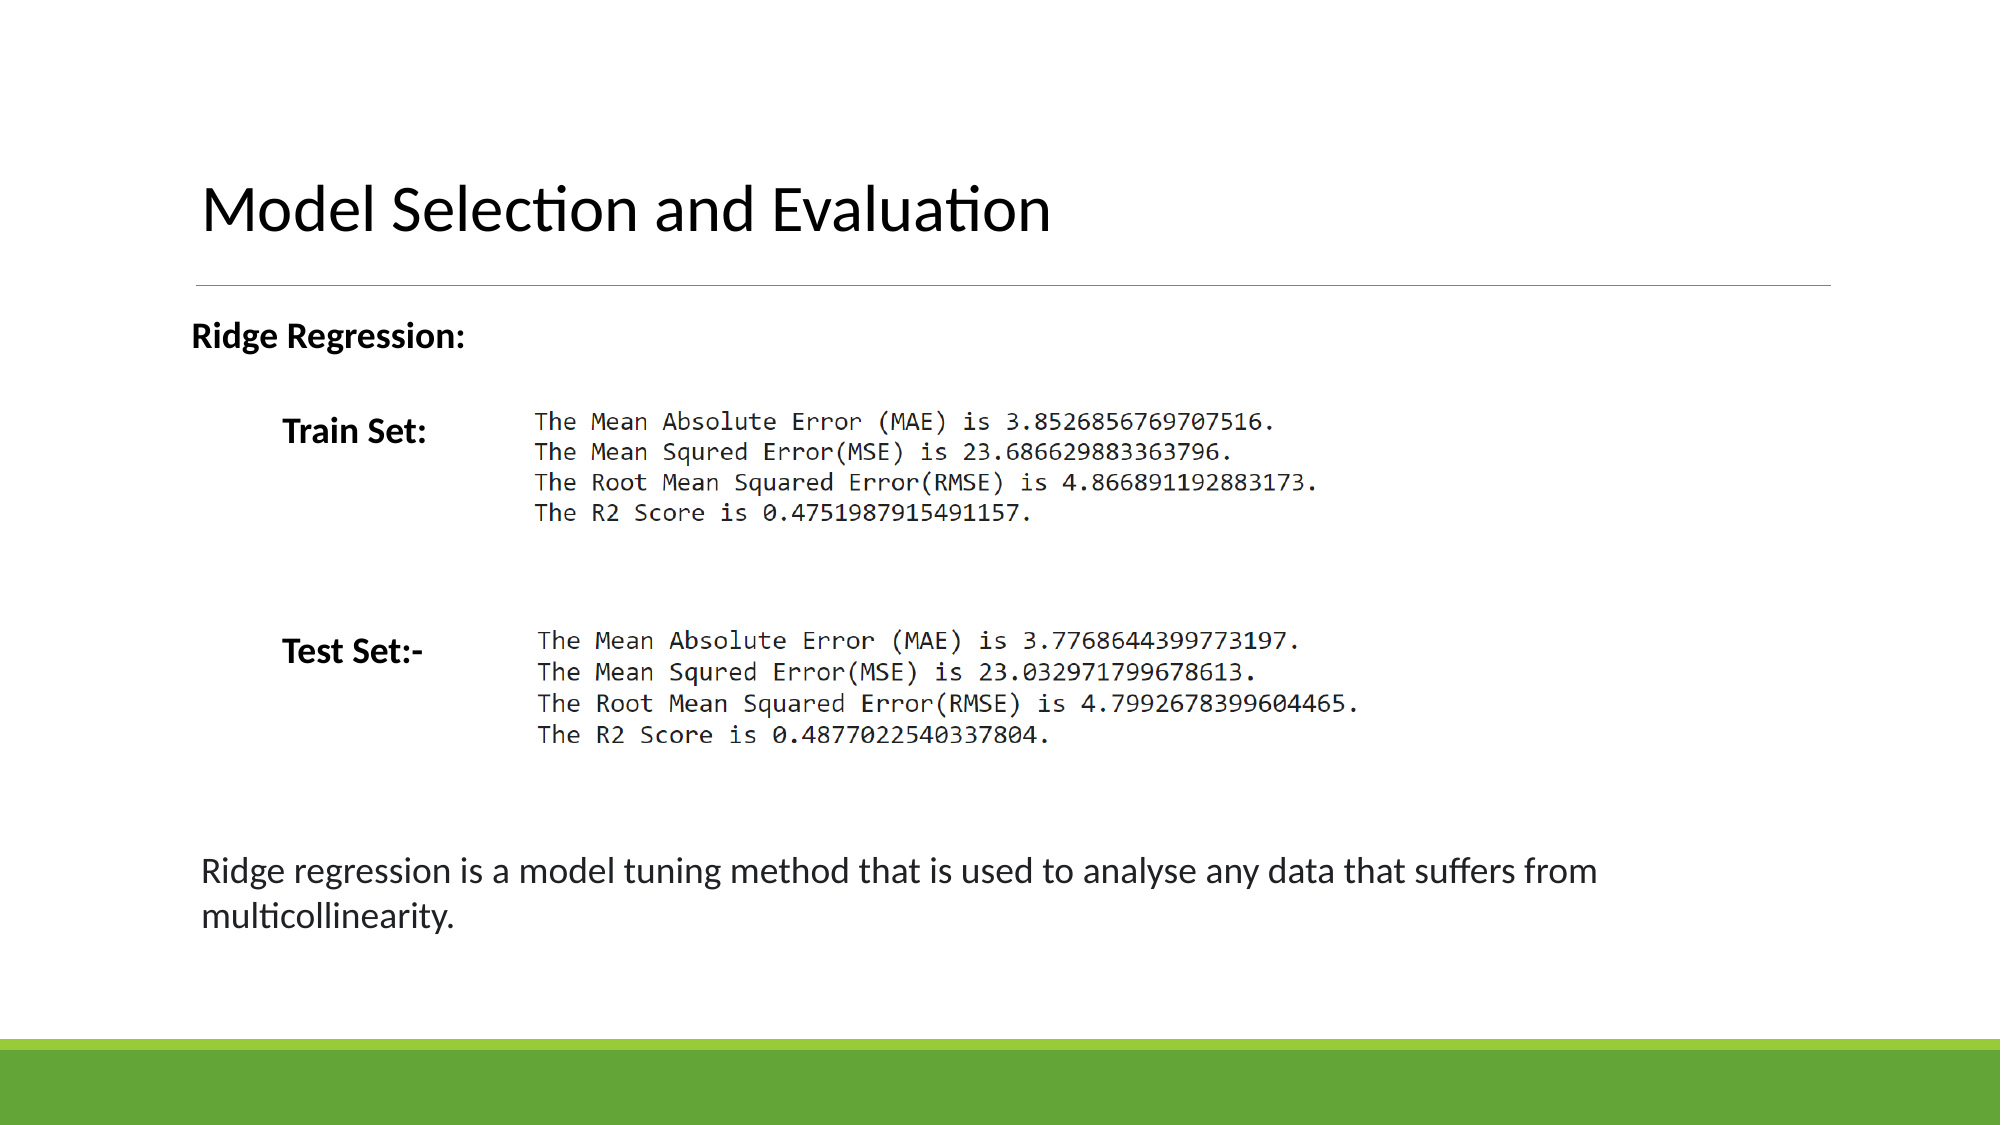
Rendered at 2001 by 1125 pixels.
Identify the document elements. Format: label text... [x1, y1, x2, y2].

text_box Model Selection and Evaluation [186, 157, 1187, 252]
text_box Ridge regression is a model tuning method that is used to analyse any data that suffers from multicollinearity. [186, 839, 1771, 944]
text_box Test Set:- [267, 618, 439, 679]
picture [470, 617, 1421, 762]
picture [470, 398, 1421, 543]
text_box Ridge Regression: [176, 303, 490, 364]
text_box Train Set: [267, 399, 460, 459]
